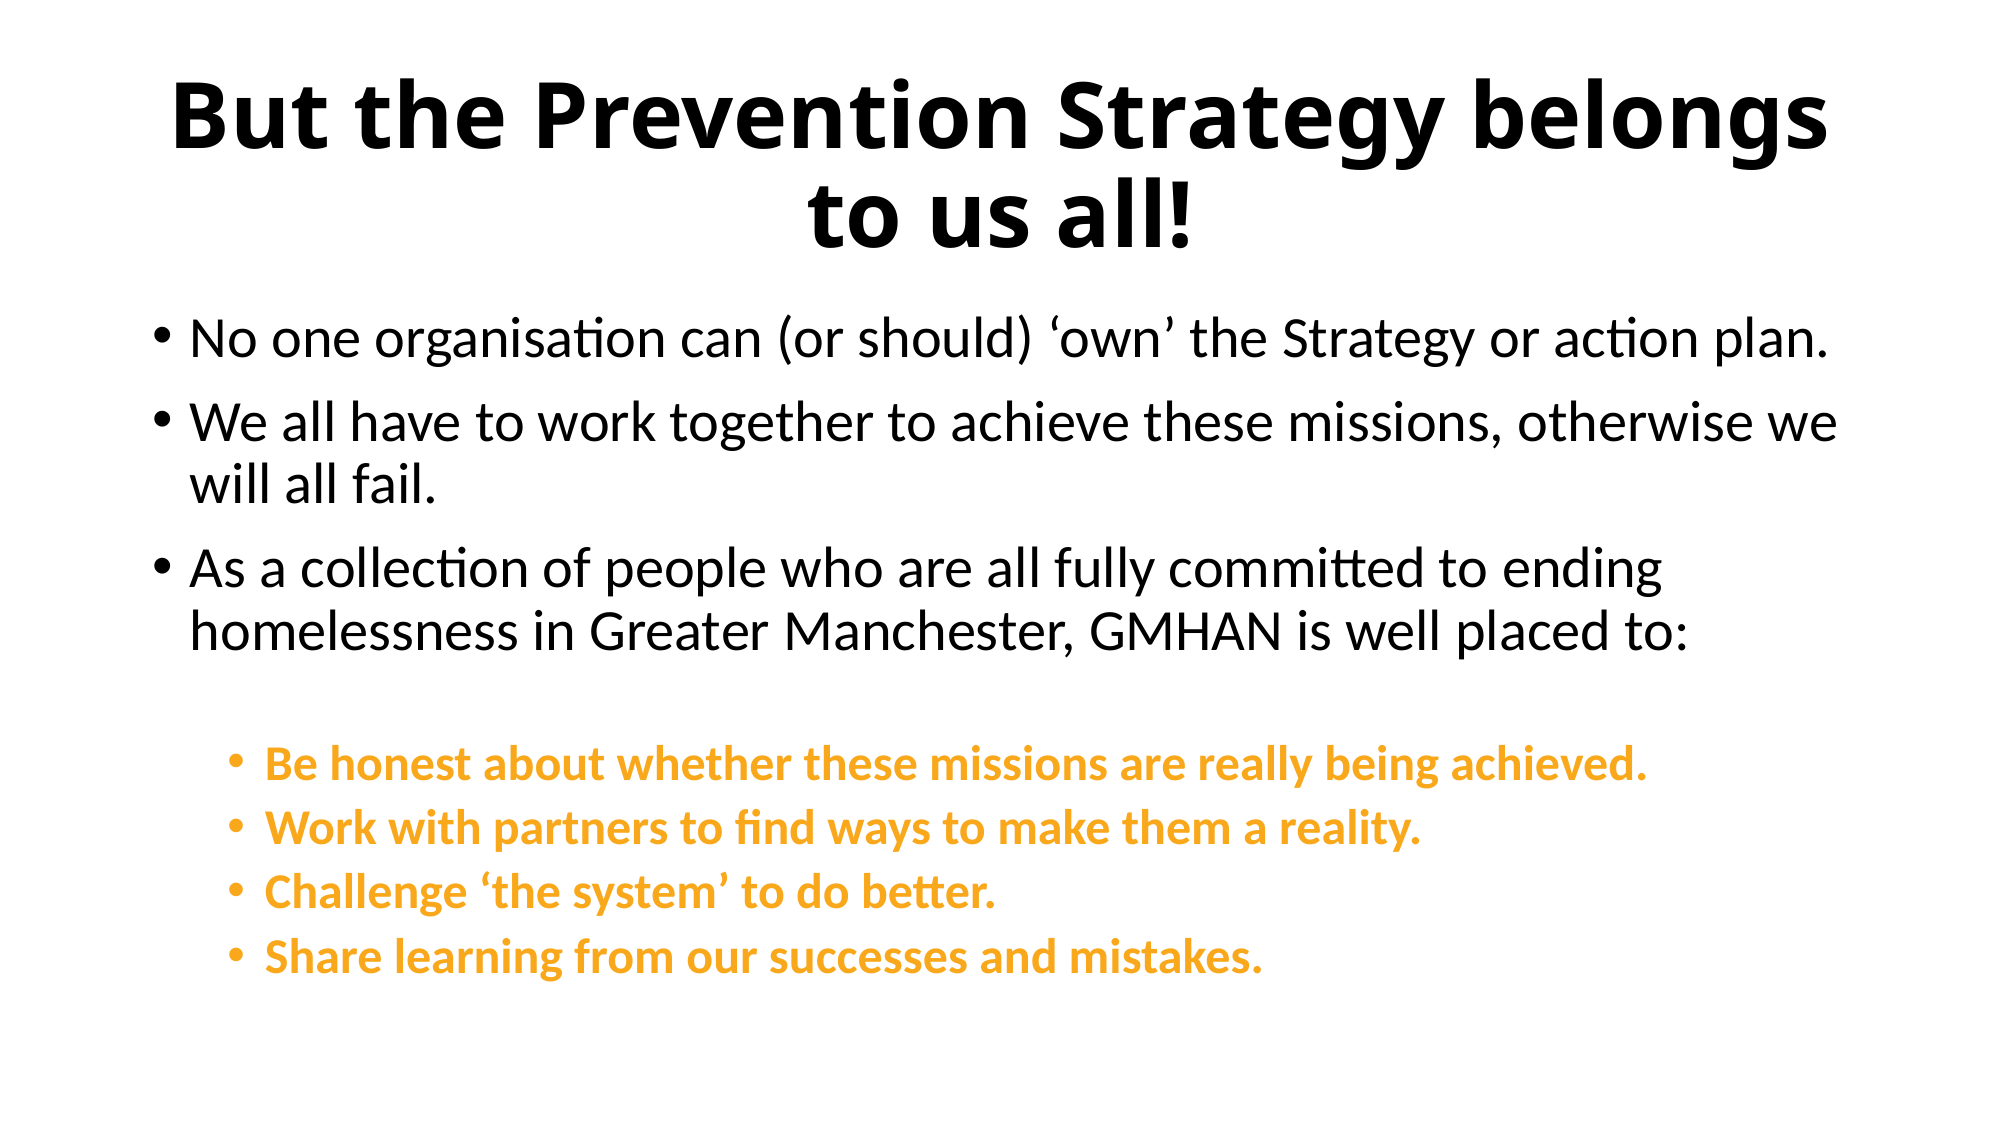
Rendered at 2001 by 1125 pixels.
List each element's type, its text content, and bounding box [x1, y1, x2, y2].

title But the Prevention Strategy belongs to us all! [137, 59, 1863, 278]
list No one organisation can (or should) ‘own’ the Strategy or action plan. We all have to work together to achieve these missions, otherwise we will all fail. As a collection of people who are all fully committed to ending homelessness in Greater Manchester, GMHAN is well placed to: Be honest about whether these missions are really being achieved. Work with partners to find ways to make them a reality. Challenge ‘the system’ to do better. Share learning from our successes and mistakes. [137, 299, 1863, 1014]
